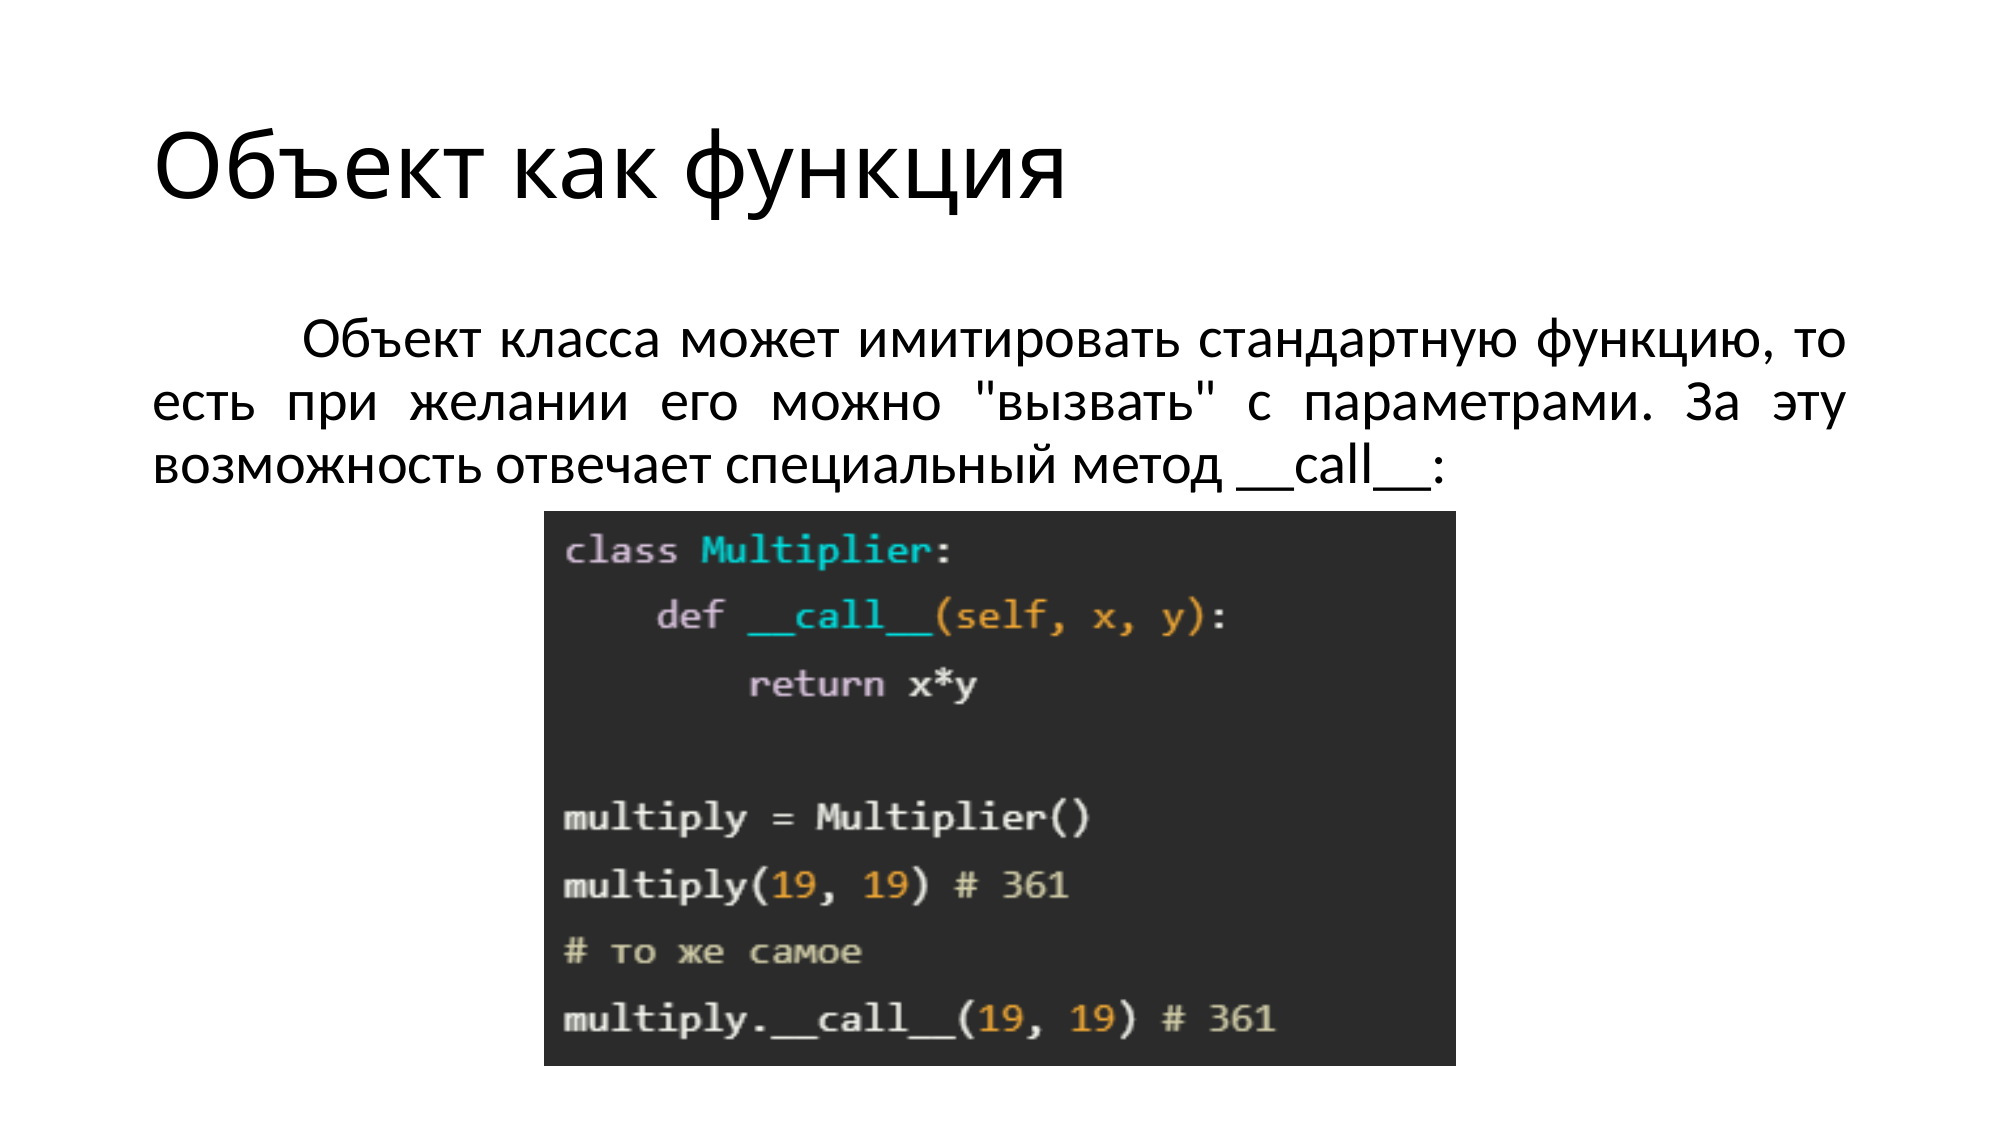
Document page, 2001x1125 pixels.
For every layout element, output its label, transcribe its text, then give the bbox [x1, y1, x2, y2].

title Объект как функция [137, 59, 1863, 278]
picture [544, 511, 1456, 1066]
list Объект класса может имитировать стандартную функцию, то есть при желании его можно "вызвать" с параметрами. За эту возможность отвечает специальный метод __call__: [137, 299, 1863, 1014]
